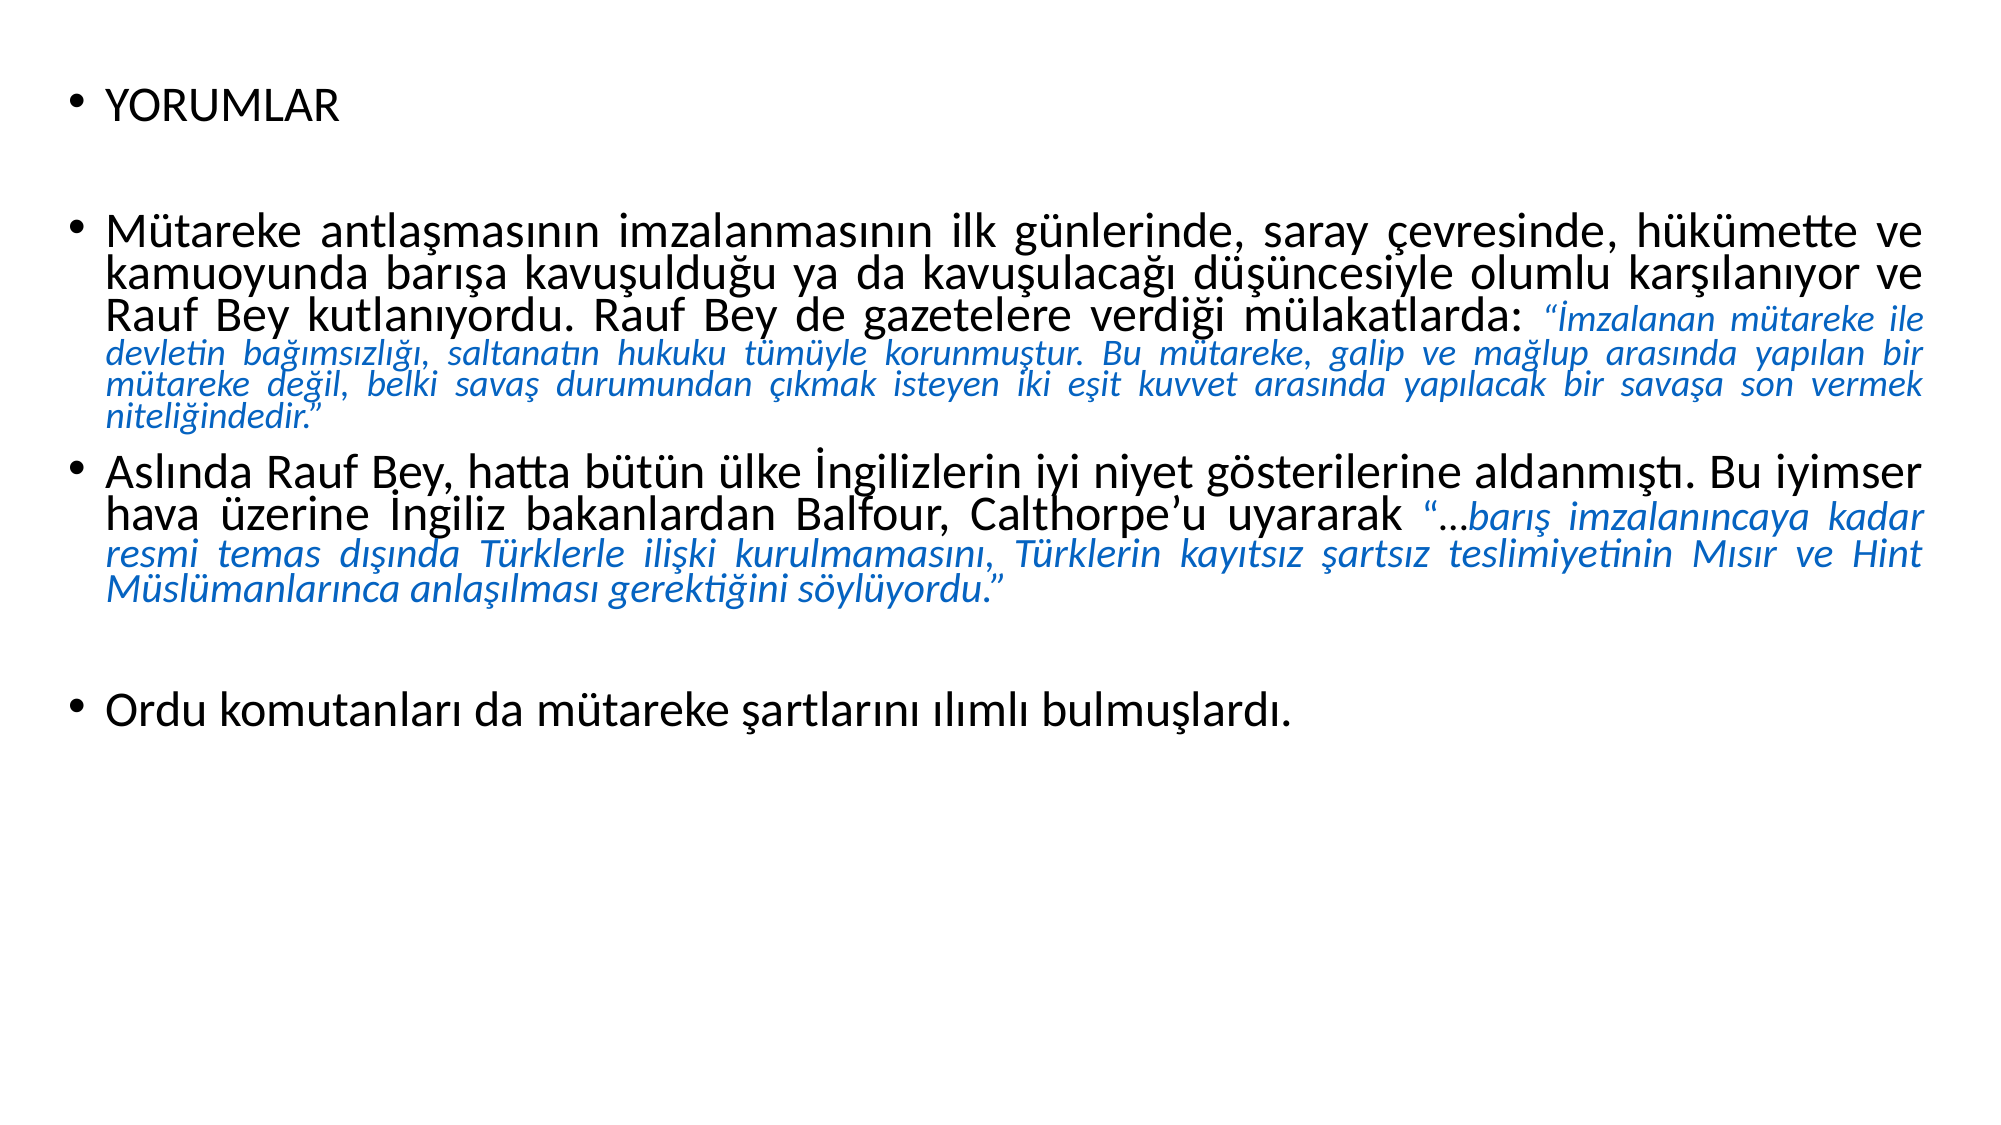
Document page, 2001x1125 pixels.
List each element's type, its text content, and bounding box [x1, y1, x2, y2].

list YORUMLAR Mütareke antlaşmasının imzalanmasının ilk günlerinde, saray çevresinde, hükümette ve kamuoyunda barışa kavuşulduğu ya da kavuşulacağı düşüncesiyle olumlu karşılanıyor ve Rauf Bey kutlanıyordu. Rauf Bey de gazetelere verdiği mülakatlarda: “İmzalanan mütareke ile devletin bağımsızlığı, saltanatın hukuku tümüyle korunmuştur. Bu mütareke, galip ve mağlup arasında yapılan bir mütareke değil, belki savaş durumundan çıkmak isteyen iki eşit kuvvet arasında yapılacak bir savaşa son vermek niteliğindedir.” Aslında Rauf Bey, hatta bütün ülke İngilizlerin iyi niyet gösterilerine aldanmıştı. Bu iyimser hava üzerine İngiliz bakanlardan Balfour, Calthorpe’u uyararak “…barış imzalanıncaya kadar resmi temas dışında Türklerle ilişki kurulmamasını, Türklerin kayıtsız şartsız teslimiyetinin Mısır ve Hint Müslümanlarınca anlaşılması gerektiğini söylüyordu.” Ordu komutanları da mütareke şartlarını ılımlı bulmuşlardı. [52, 0, 1940, 1125]
